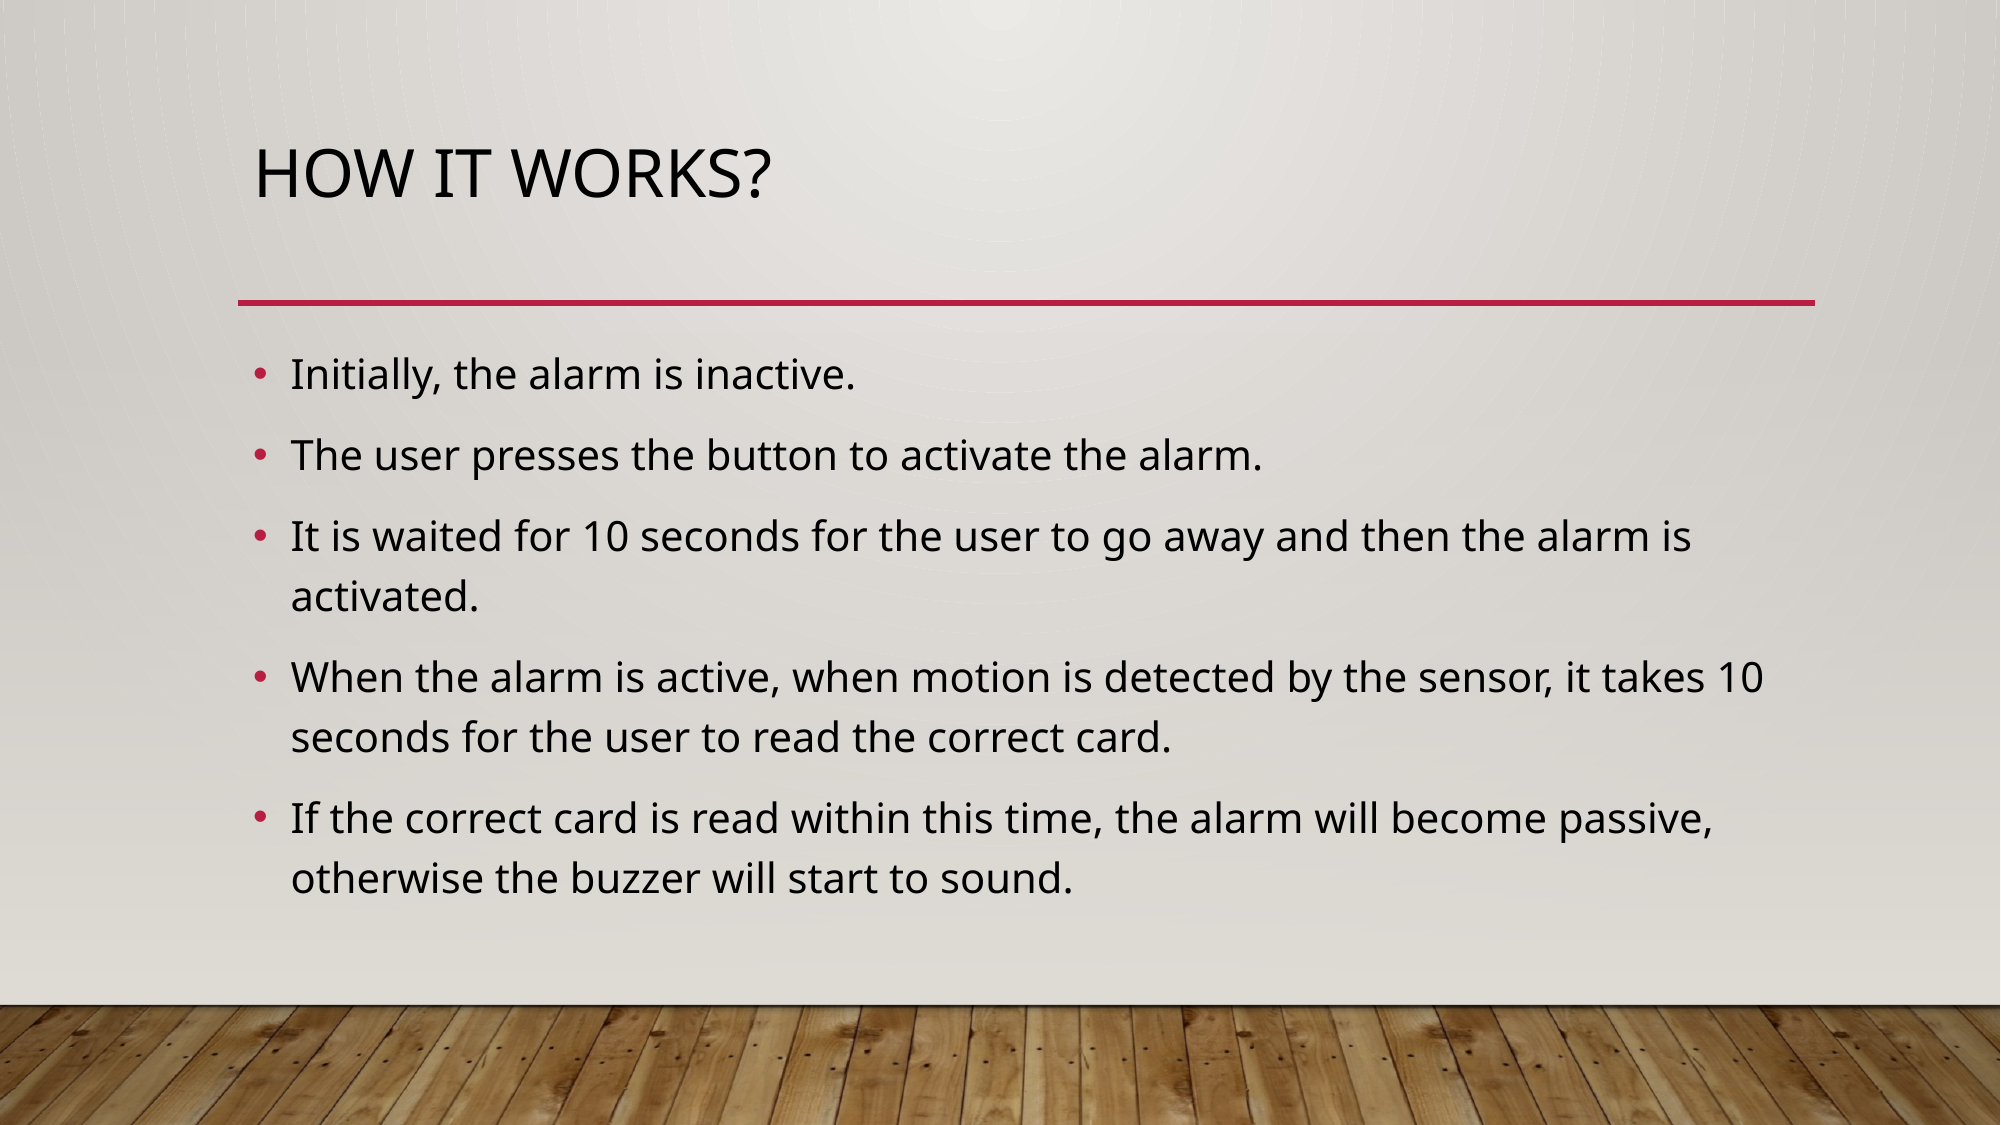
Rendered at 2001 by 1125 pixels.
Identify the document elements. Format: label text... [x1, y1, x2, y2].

title How ıt Works? [238, 131, 1814, 305]
list Initially, the alarm is inactive. The user presses the button to activate the alarm. It is waited for 10 seconds for the user to go away and then the alarm is activated. When the alarm is active, when motion is detected by the sensor, it takes 10 seconds for the user to read the correct card. If the correct card is read within this time, the alarm will become passive, otherwise the buzzer will start to sound. [238, 330, 1814, 897]
picture [0, 1005, 2000, 1125]
